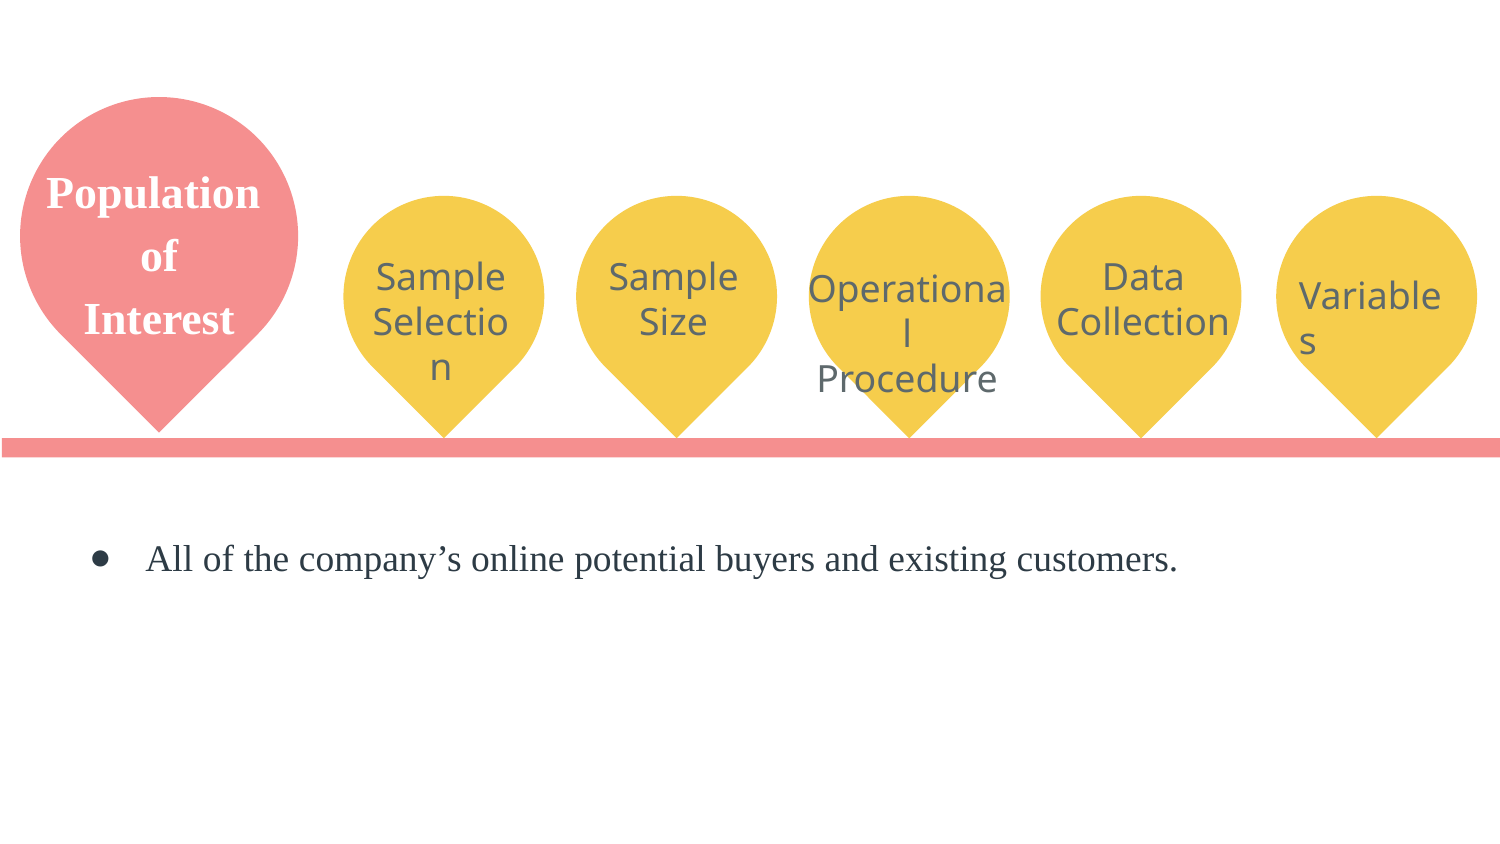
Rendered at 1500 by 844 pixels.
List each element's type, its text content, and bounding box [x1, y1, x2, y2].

text_box [902, 432, 916, 439]
text_box [88, 362, 230, 433]
text_box [362, 195, 525, 237]
text_box Operational Procedure [787, 249, 1027, 432]
text_box [343, 269, 347, 323]
text_box [1276, 260, 1283, 333]
text_box [657, 419, 696, 439]
text_box Population of Interest [0, 139, 331, 362]
text_box [1471, 261, 1478, 331]
text_box Data Collection [1032, 237, 1255, 419]
text_box [595, 195, 758, 237]
text_box Sample Size [580, 237, 768, 419]
text_box Variables [1283, 256, 1471, 439]
text_box [535, 254, 545, 339]
text_box [1, 438, 1500, 458]
text_box [820, 195, 998, 249]
text_box [768, 254, 778, 338]
text_box [59, 97, 259, 139]
text_box Sample Selection [347, 237, 535, 419]
text_box [1284, 195, 1469, 256]
text_box [1121, 419, 1161, 439]
text_box [1060, 195, 1223, 237]
text_box All of the company’s online potential buyers and existing customers. [55, 512, 1293, 768]
text_box [576, 268, 580, 324]
text_box [424, 419, 464, 439]
